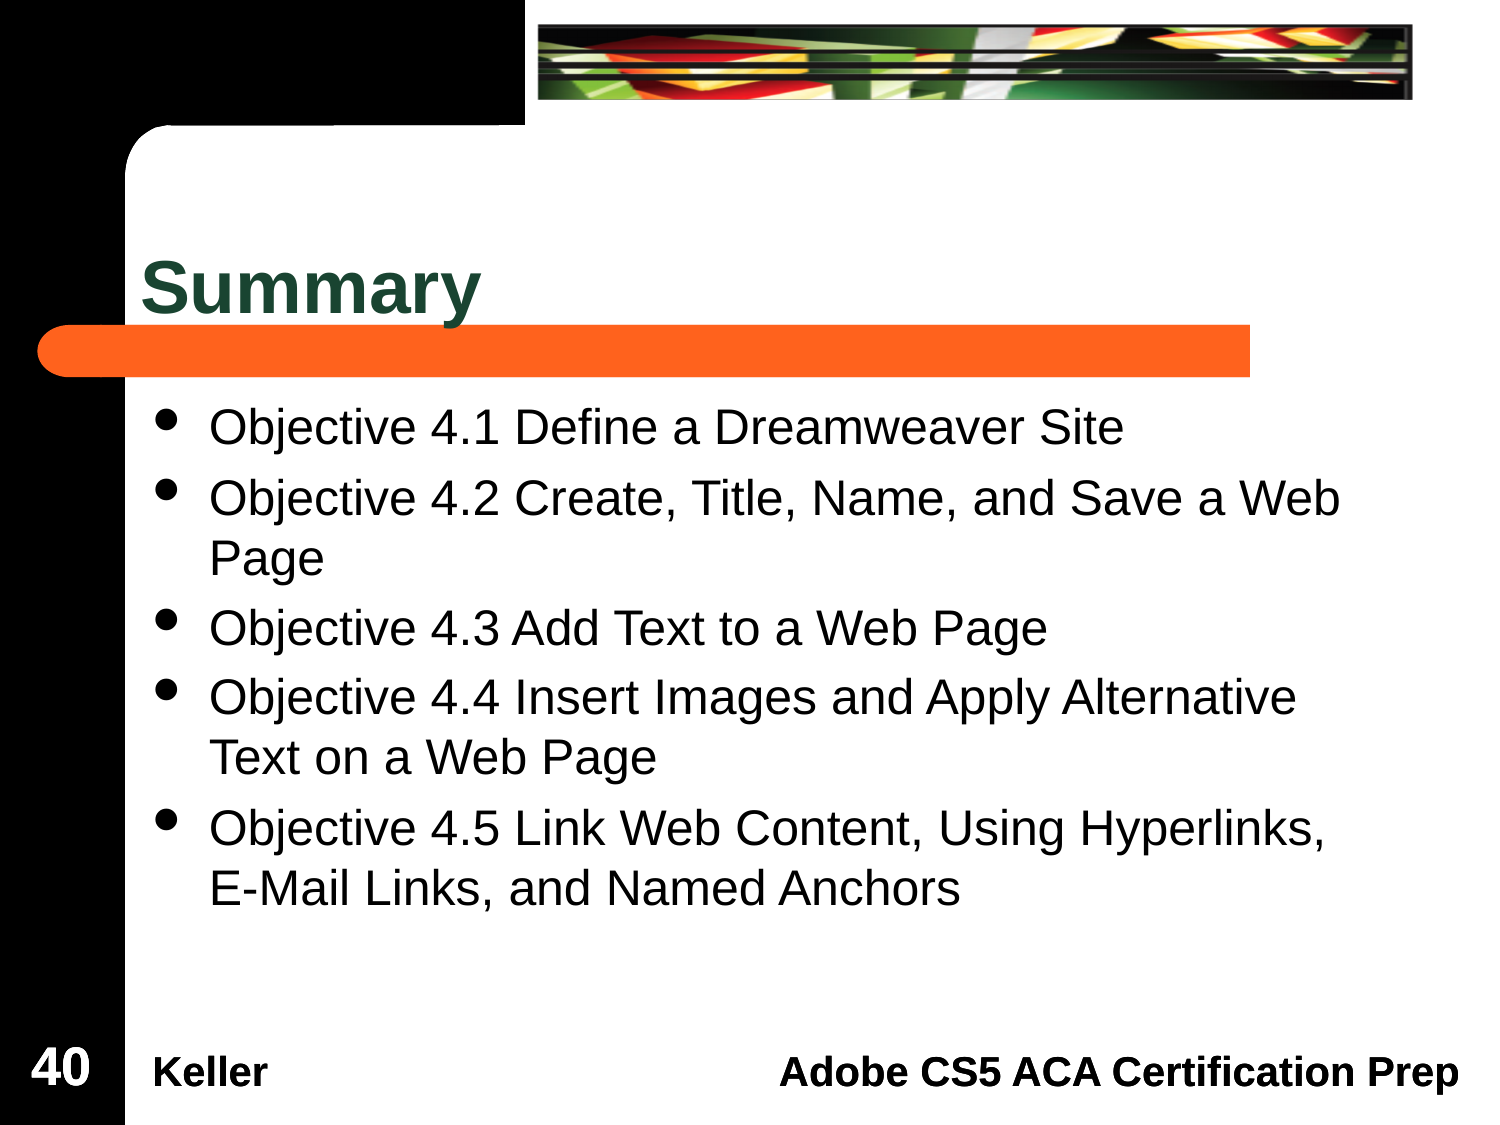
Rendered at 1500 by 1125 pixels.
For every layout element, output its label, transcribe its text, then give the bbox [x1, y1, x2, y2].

title Summary [124, 149, 1426, 338]
list Objective 4.1 Define a Dreamweaver Site Objective 4.2 Create, Title, Name, and Save a Web Page Objective 4.3 Add Text to a Web Page Objective 4.4 Insert Images and Apply Alternative Text on a Web Page Objective 4.5 Link Web Content, Using Hyperlinks, E-Mail Links, and Named Anchors [137, 387, 1400, 681]
text_box 40 [13, 1023, 111, 1105]
picture [539, 25, 1412, 99]
